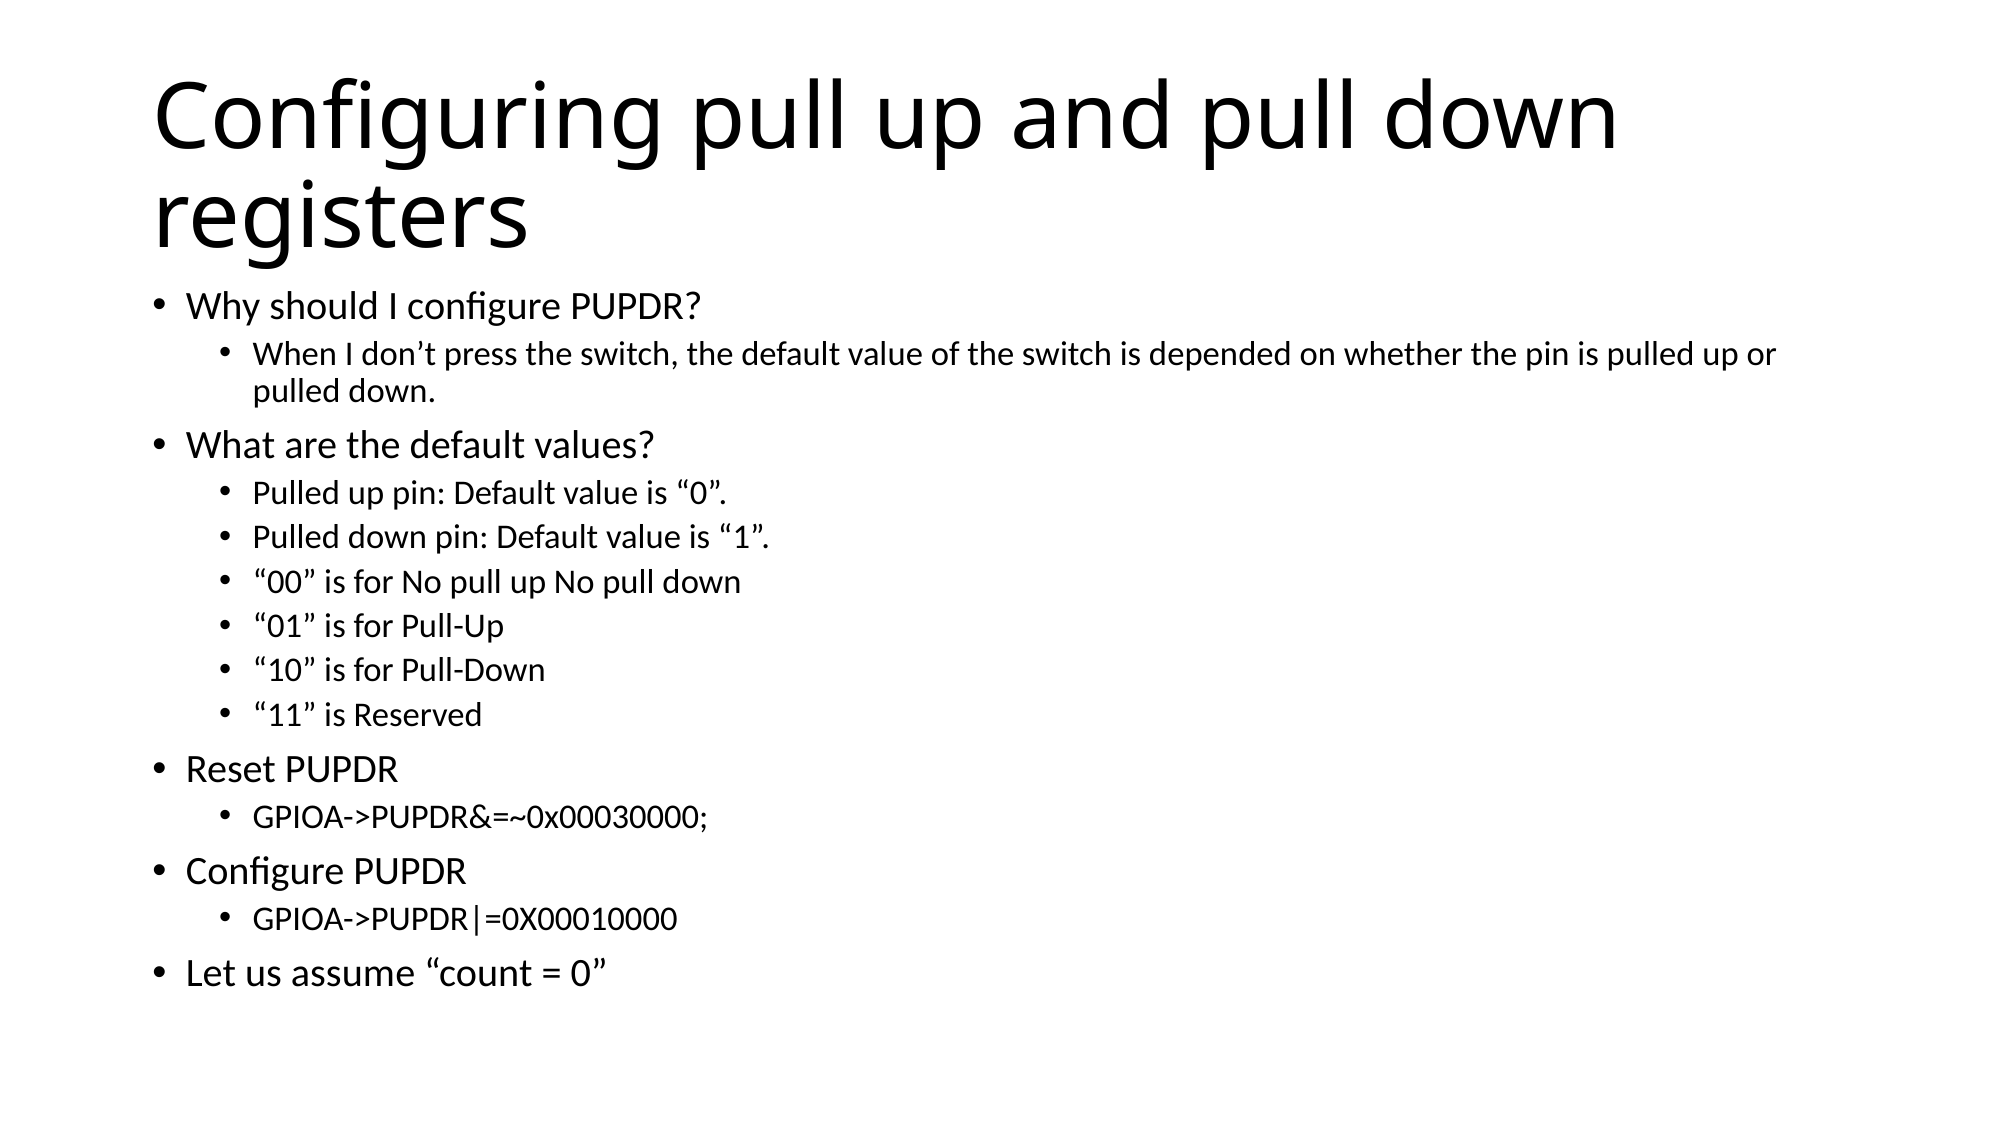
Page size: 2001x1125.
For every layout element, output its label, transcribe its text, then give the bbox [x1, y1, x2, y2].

title Configuring pull up and pull down registers [137, 59, 1863, 277]
list Why should I configure PUPDR? When I don’t press the switch, the default value of the switch is depended on whether the pin is pulled up or pulled down. What are the default values? Pulled up pin: Default value is “0”. Pulled down pin: Default value is “1”. “00” is for No pull up No pull down “01” is for Pull-Up “10” is for Pull-Down “11” is Reserved Reset PUPDR GPIOA->PUPDR&=~0x00030000; Configure PUPDR GPIOA->PUPDR|=0X00010000 Let us assume “count = 0” [137, 277, 1863, 1013]
